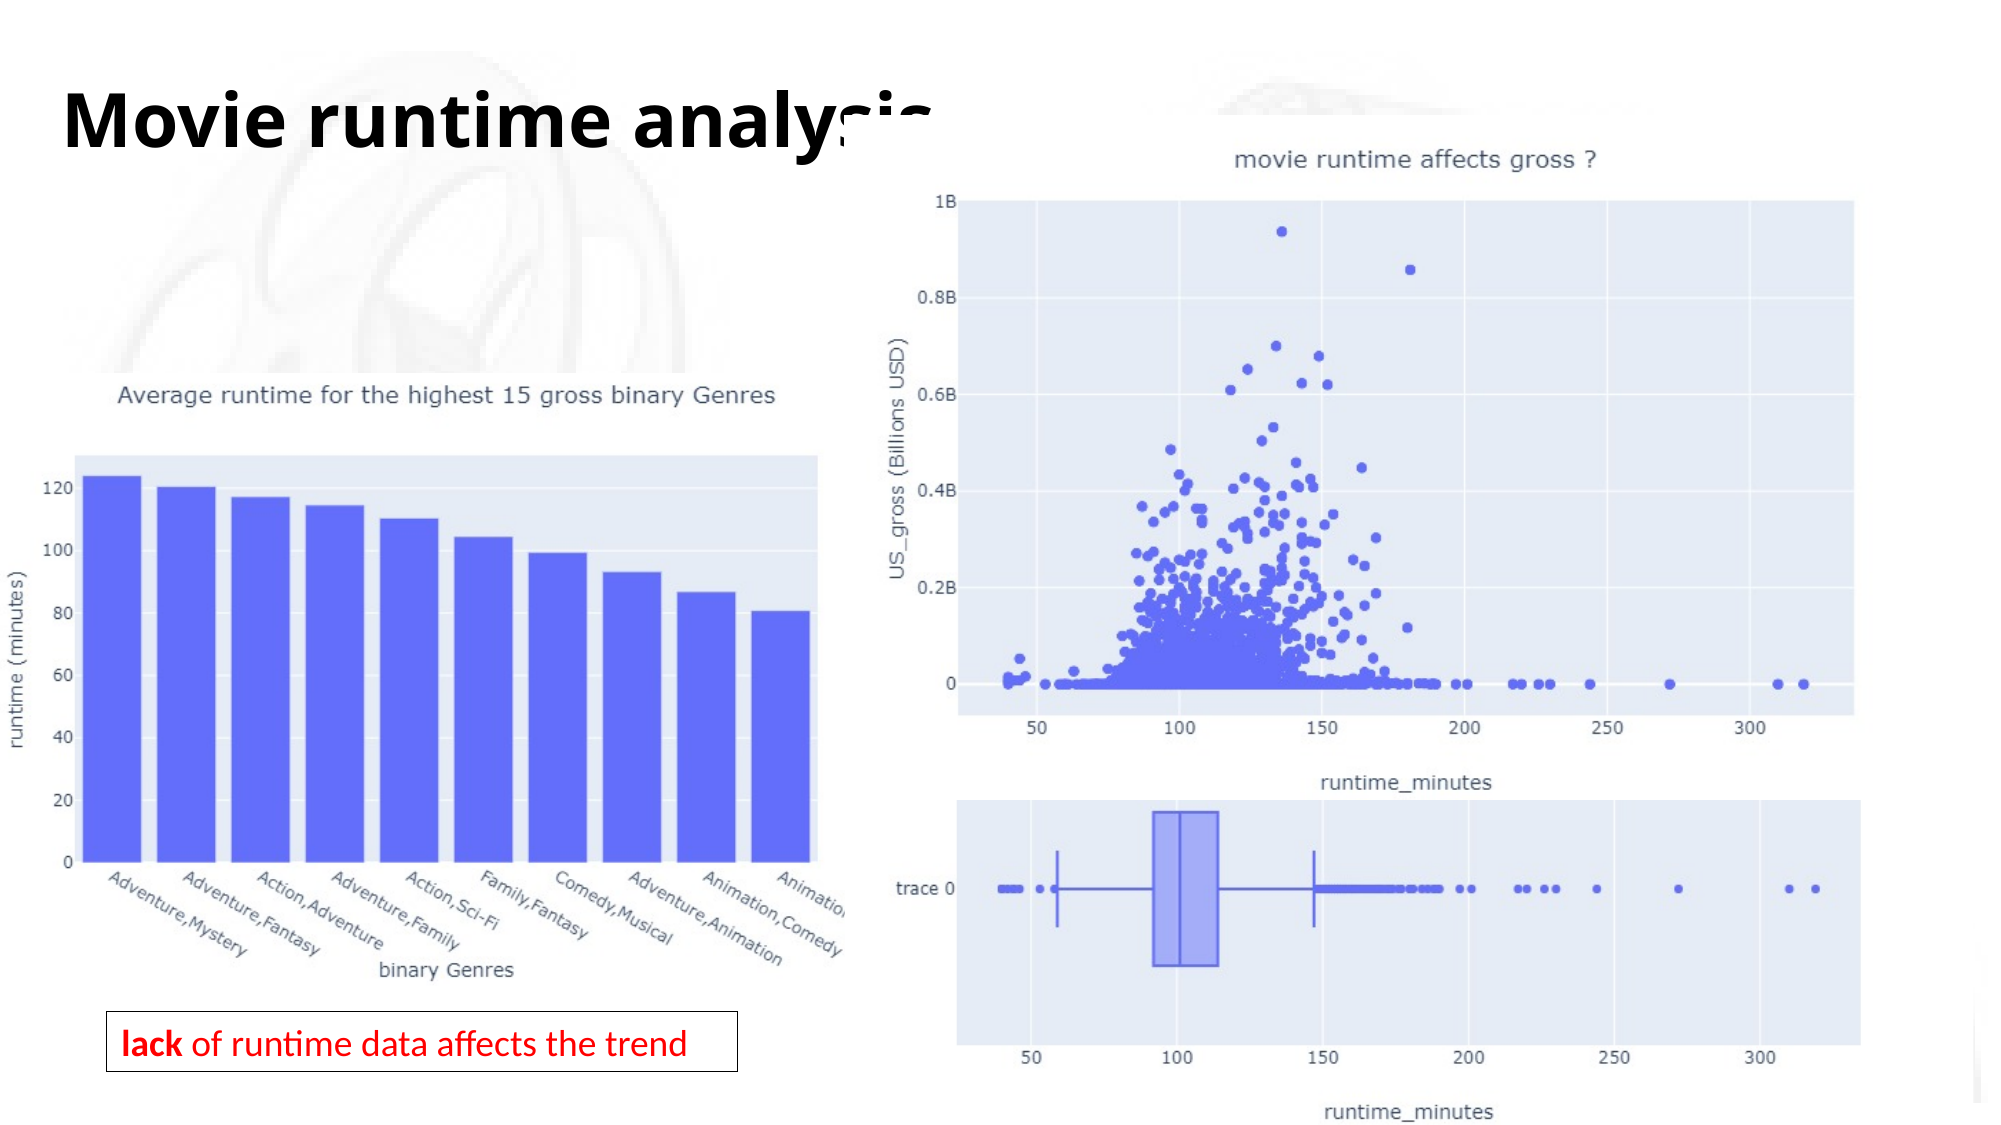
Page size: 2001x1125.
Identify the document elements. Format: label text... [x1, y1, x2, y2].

picture [0, 373, 1974, 1125]
title Movie runtime analysis [46, 14, 1844, 232]
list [844, 115, 1987, 830]
text_box lack of runtime data affects the trend [106, 1011, 738, 1072]
